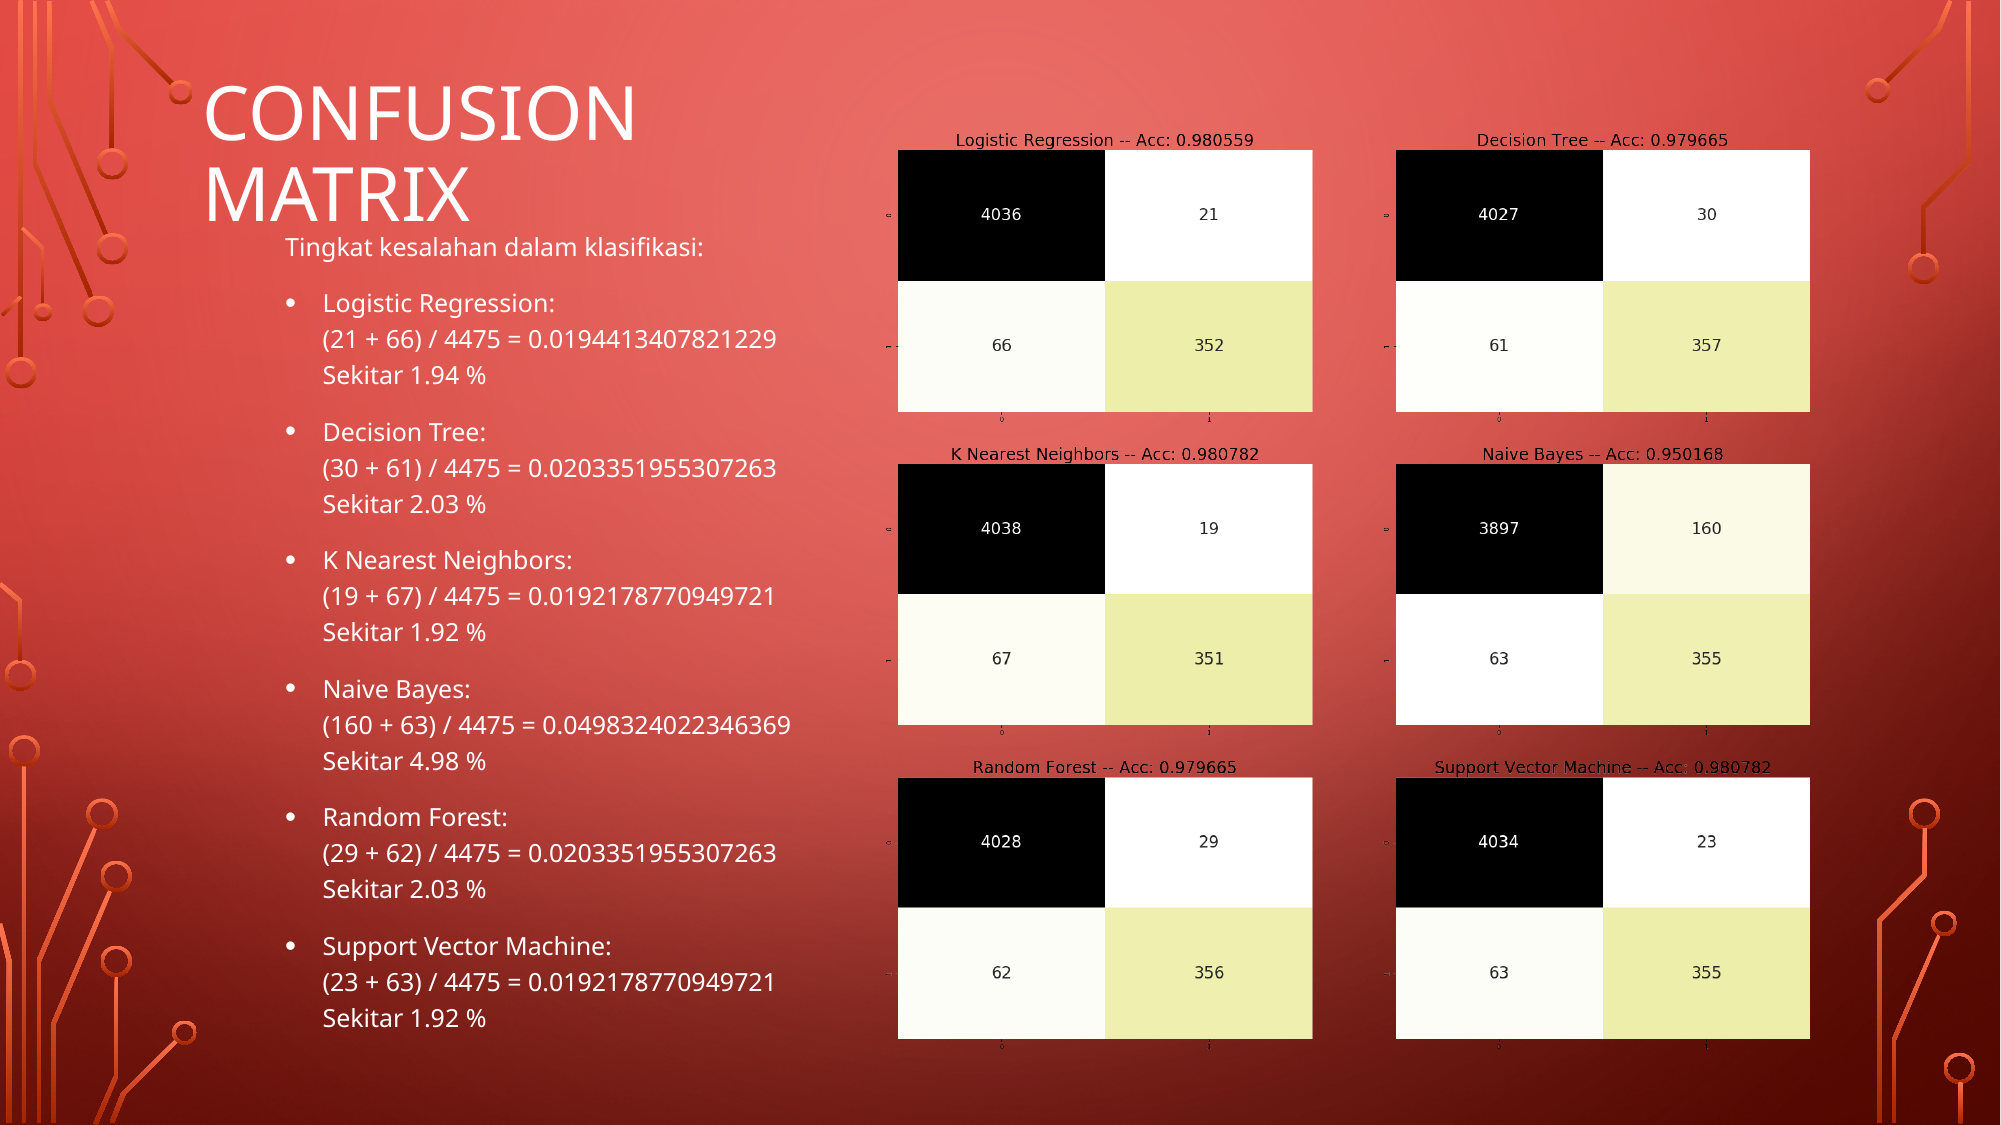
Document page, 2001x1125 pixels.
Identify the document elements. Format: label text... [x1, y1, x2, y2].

list Tingkat kesalahan dalam klasifikasi: Logistic Regression: (21 + 66) / 4475 = 0.0194413407821229 Sekitar 1.94 % Decision Tree: (30 + 61) / 4475 = 0.0203351955307263 Sekitar 2.03 % K Nearest Neighbors: (19 + 67) / 4475 = 0.0192178770949721 Sekitar 1.92 % Naive Bayes: (160 + 63) / 4475 = 0.0498324022346369 Sekitar 4.98 % Random Forest: (29 + 62) / 4475 = 0.0203351955307263 Sekitar 2.03 % Support Vector Machine: (23 + 63) / 4475 = 0.0192178770949721 Sekitar 1.92 % [270, 217, 881, 1052]
title Confusion matrix [187, 101, 884, 212]
picture [881, 128, 1817, 1055]
